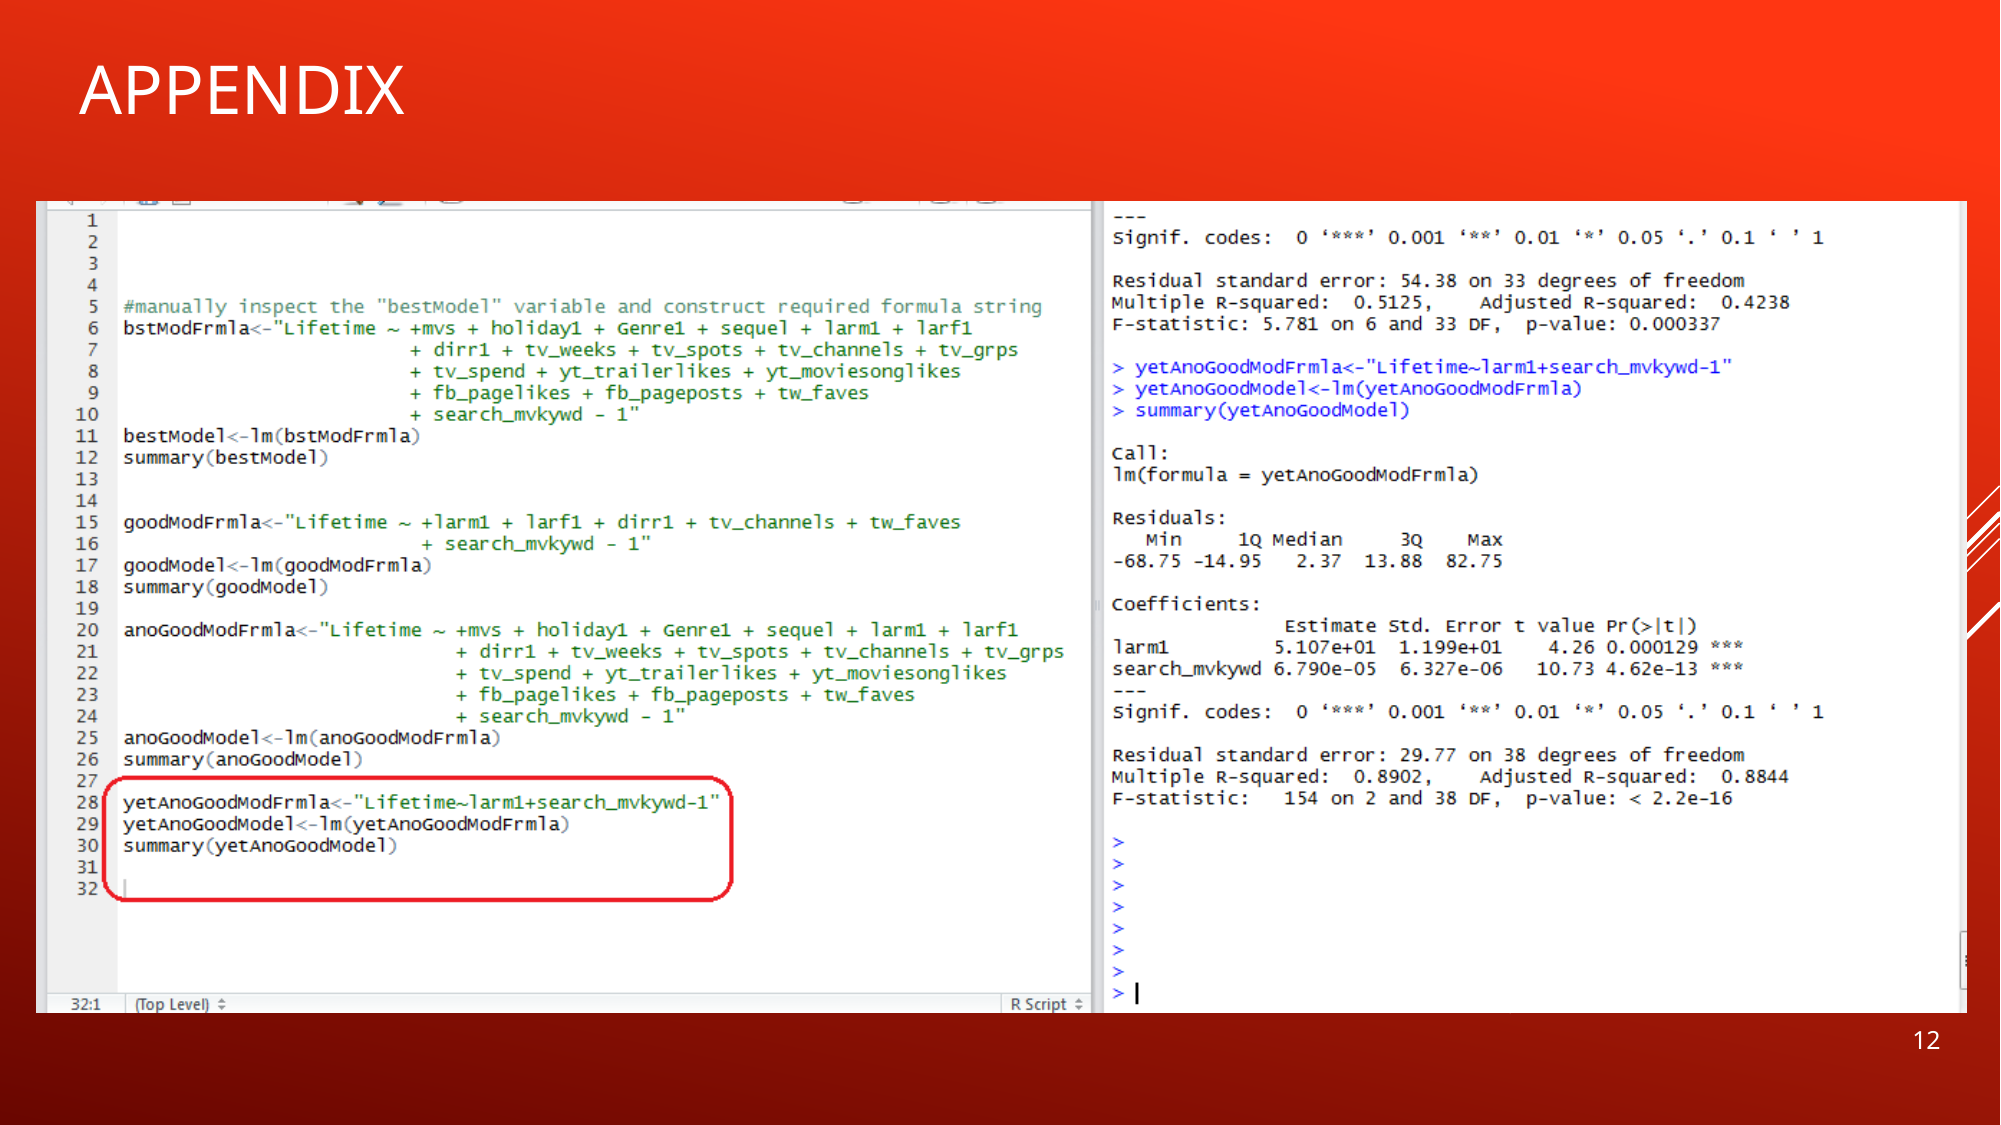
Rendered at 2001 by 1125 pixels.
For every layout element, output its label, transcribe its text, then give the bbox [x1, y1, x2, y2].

slide_number 12 [1887, 1013, 1967, 1071]
picture [36, 201, 1967, 1013]
text_box Appendix [64, 39, 1888, 136]
